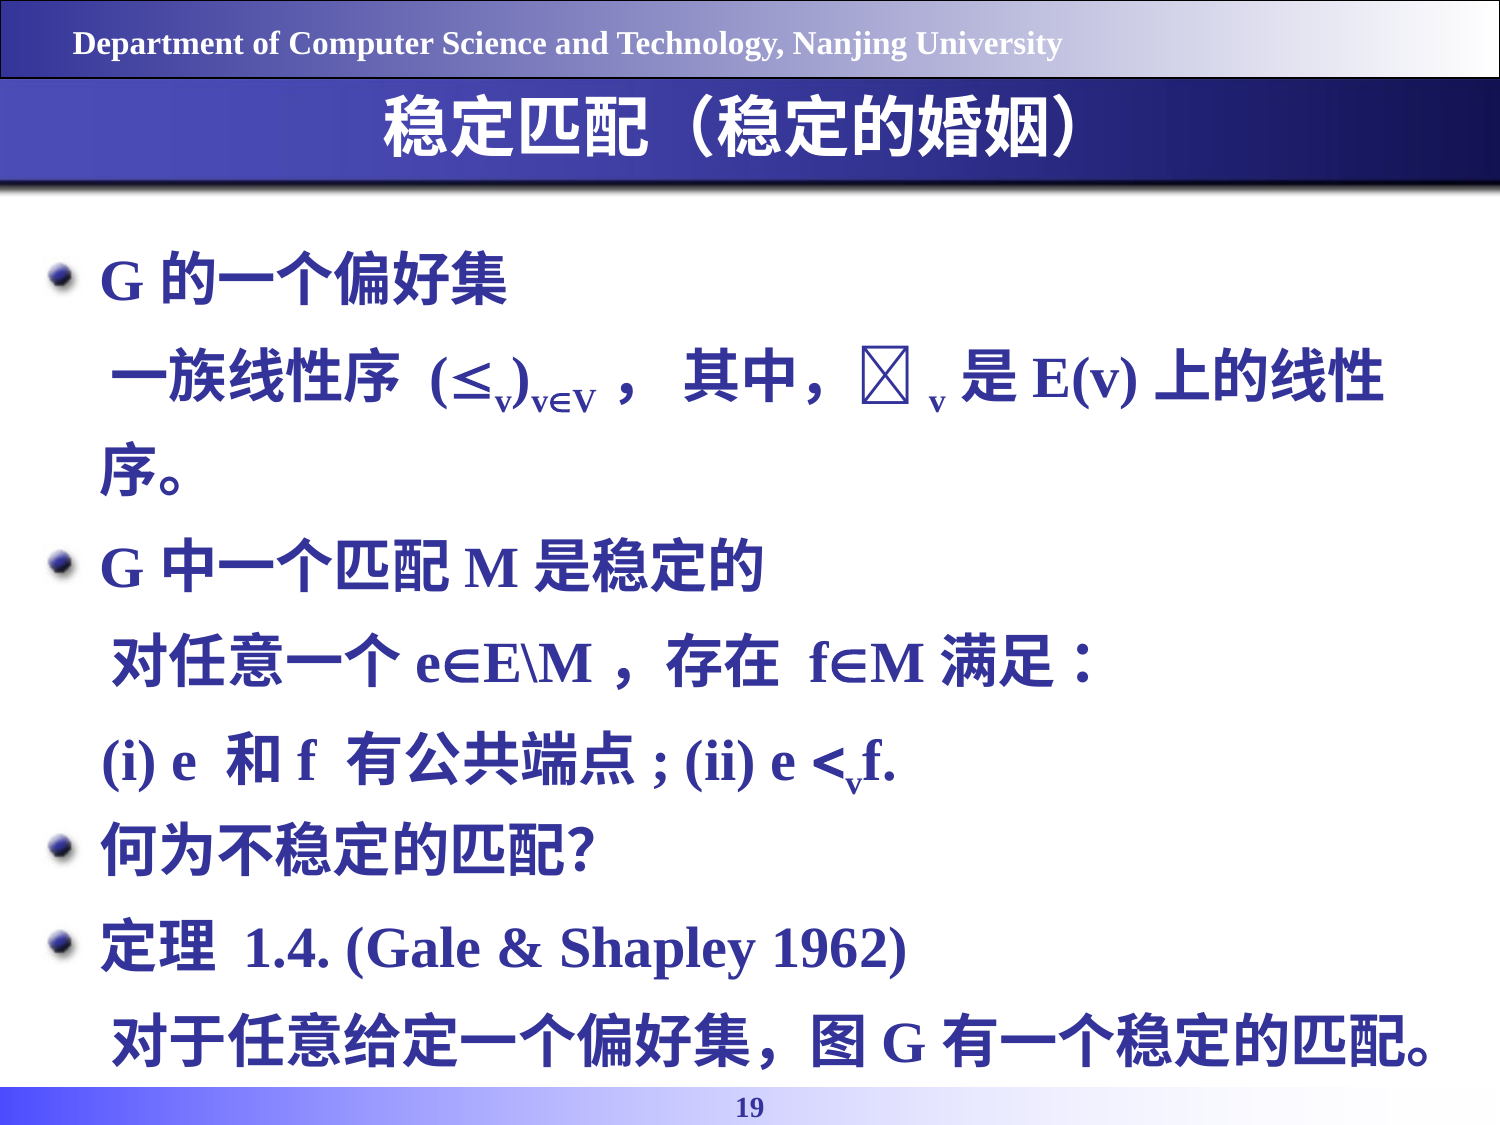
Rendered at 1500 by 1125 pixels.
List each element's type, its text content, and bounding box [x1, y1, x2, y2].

title 稳定匹配（稳定的婚姻） [0, 62, 1500, 188]
picture [0, 188, 1500, 197]
picture [43, 543, 85, 585]
picture [43, 923, 85, 965]
picture [43, 256, 85, 298]
list G的一个偏好集 一族线性序 (v)vV， 其中，v是E(v)上的线性序。 G中一个匹配M是稳定的 对任意一个eE\M，存在 fM满足 ： (i) e 和f 有公共端点; (ii) e vf. 何为不稳定的匹配？ 定理 1.4. (Gale & Shapley 1962) 对于任意给定一个偏好集，图G有一个稳定的匹配。 [28, 220, 1492, 1032]
picture [43, 827, 85, 869]
